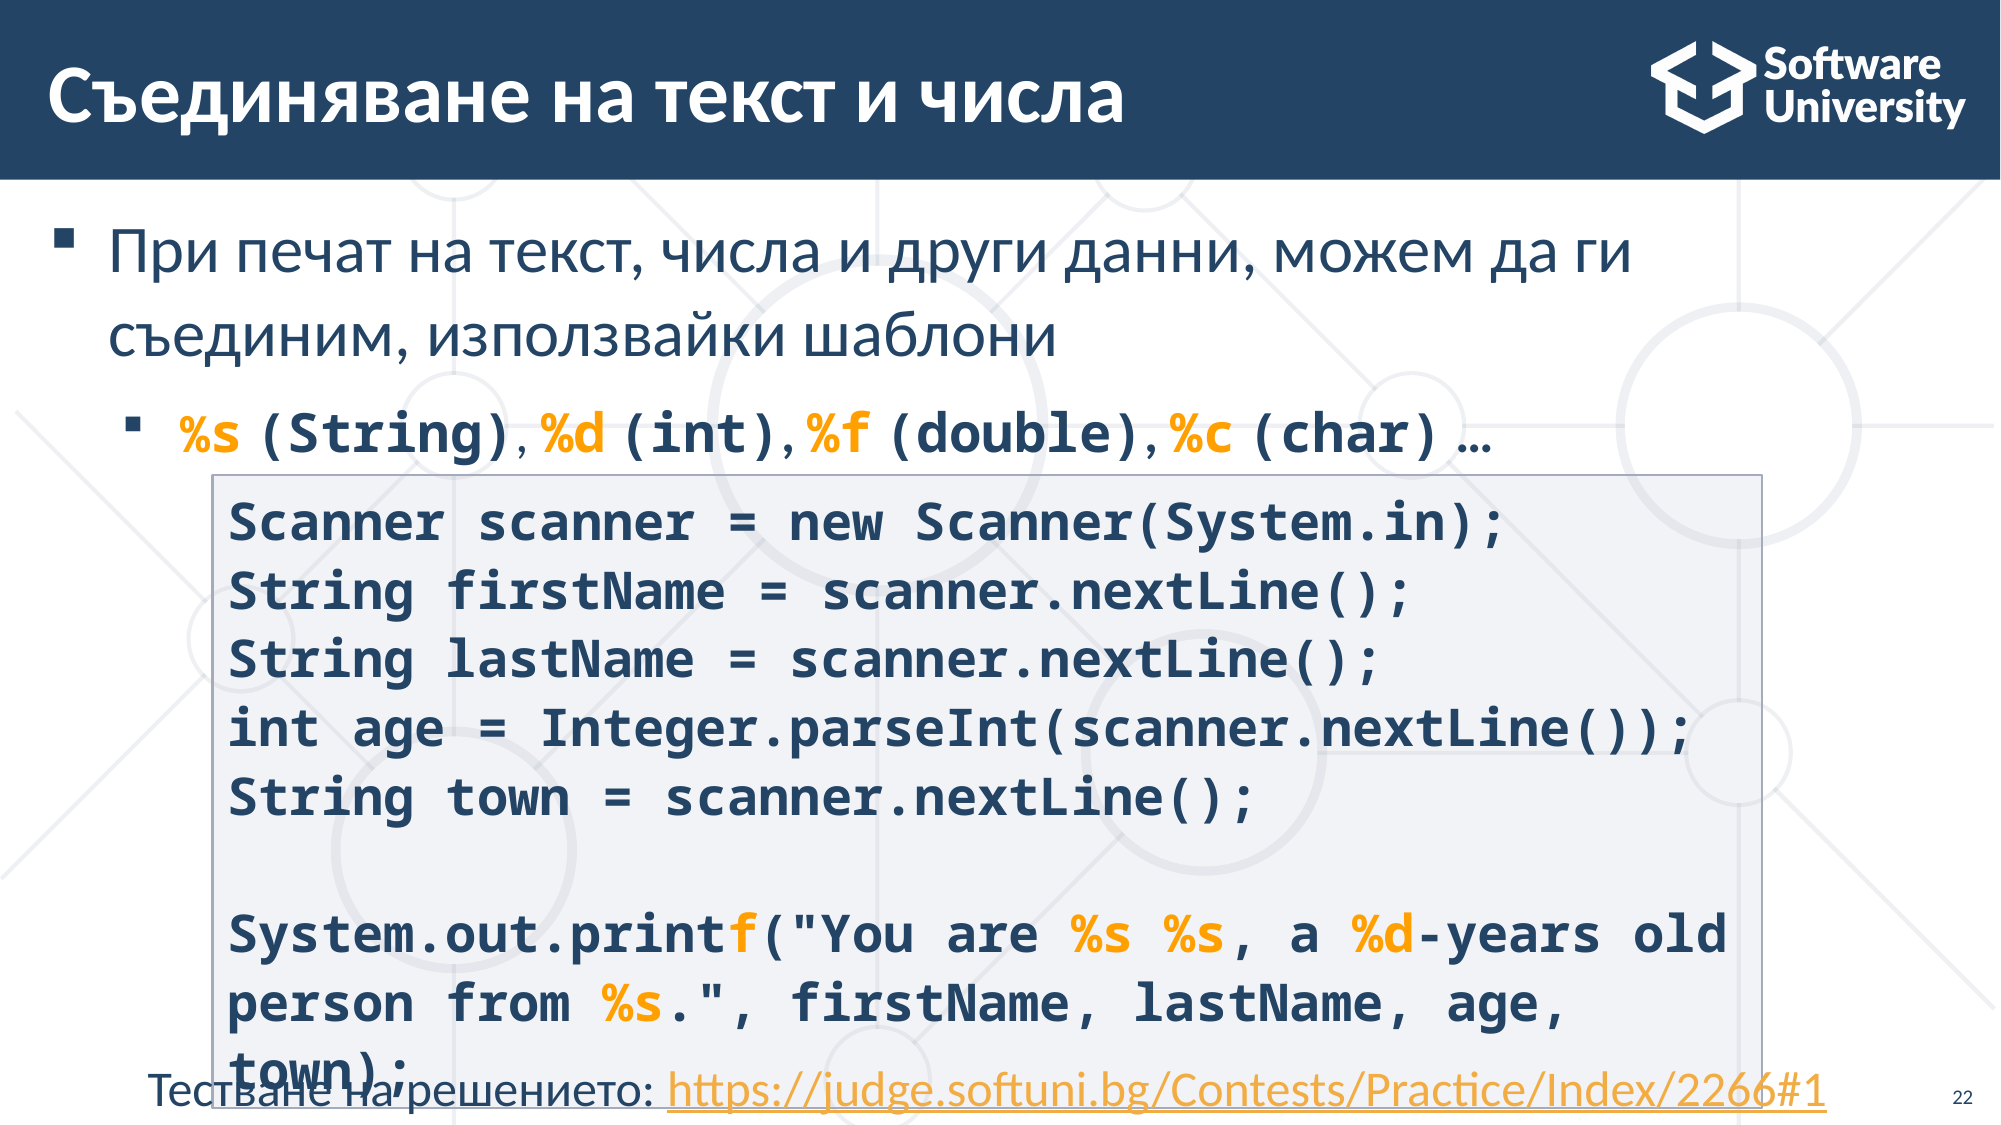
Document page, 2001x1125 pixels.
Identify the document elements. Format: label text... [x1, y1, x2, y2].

list При печат на текст, числа и други данни, можем да ги съединим, използвайки шаблони %s (String), %d (int), %f (double), %c (char) … [31, 196, 1970, 1104]
picture [1651, 41, 1966, 134]
text_box Scanner scanner = new Scanner(System.in); String firstName = scanner.nextLine(); String lastName = scanner.nextLine(); int age = Integer.parseInt(scanner.nextLine()); String town = scanner.nextLine(); System.out.printf("You are %s %s, a %d-years old person from %s.", firstName, lastName, age, town); [212, 474, 1763, 1049]
text_box Тестване на решението: https://judge.softuni.bg/Contests/Practice/Index/2266#1 [112, 1049, 1863, 1124]
title Съединяване на текст и числа [31, 16, 1625, 162]
slide_number 22 [1927, 1067, 1989, 1117]
